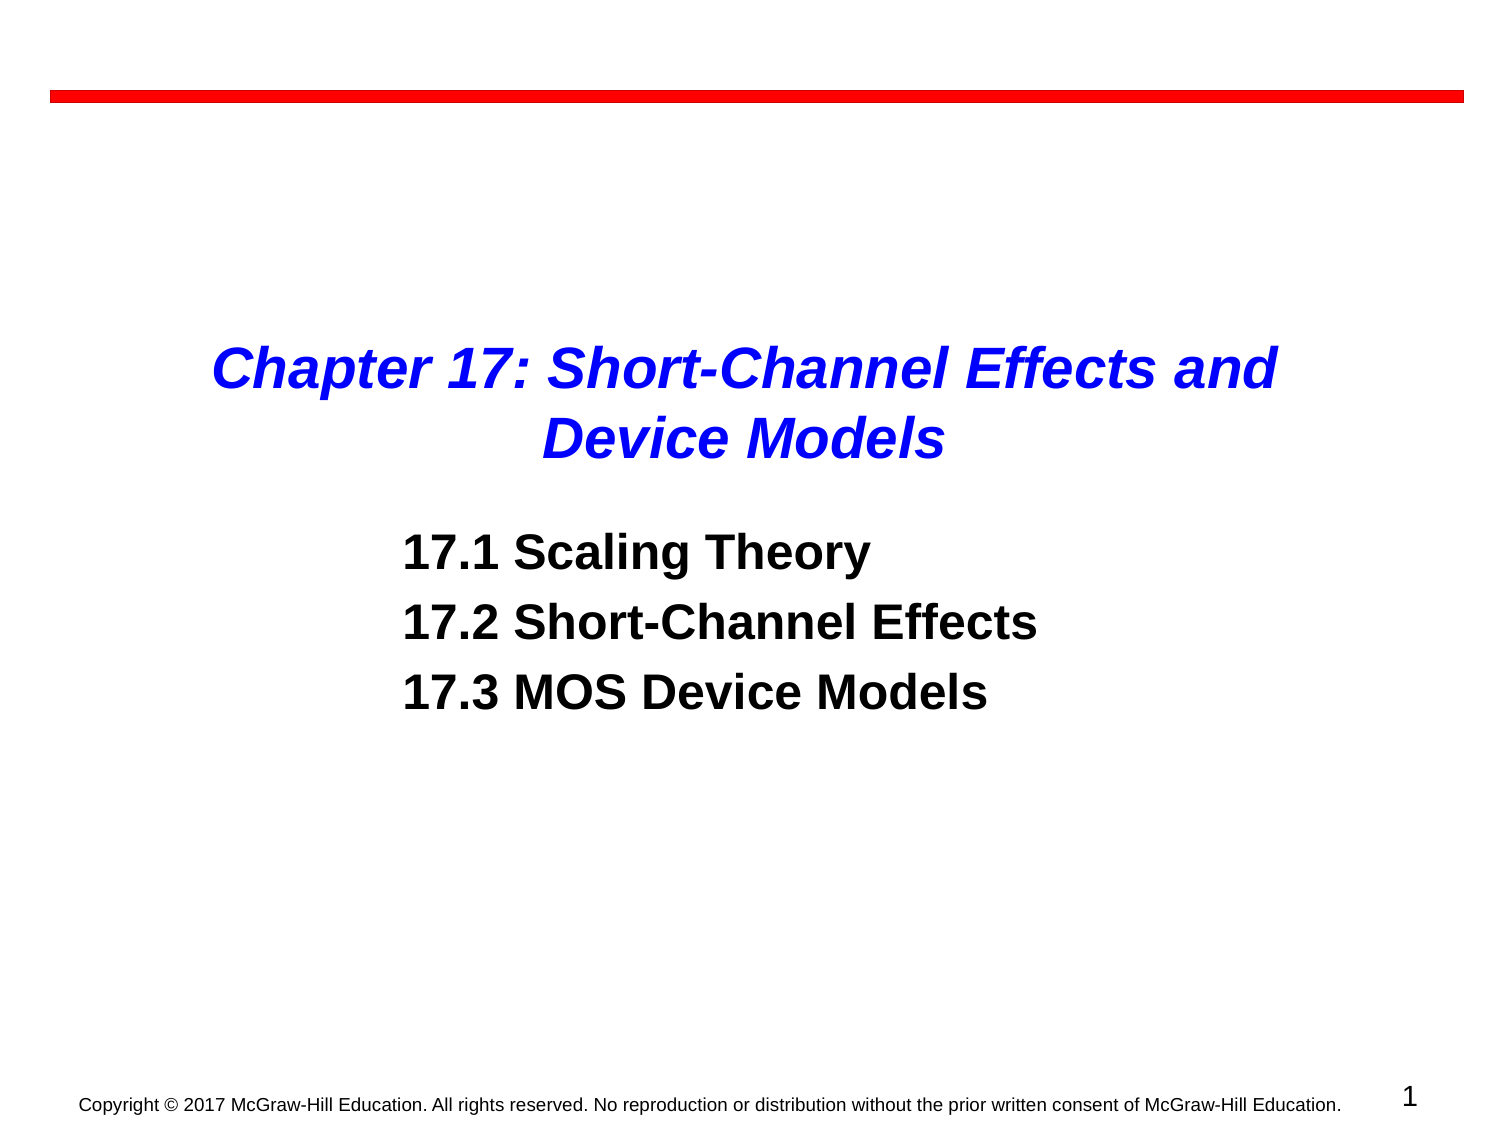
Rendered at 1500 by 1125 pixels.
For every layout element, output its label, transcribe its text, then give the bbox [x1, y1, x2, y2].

text_box 17.1 Scaling Theory 17.2 Short-Channel Effects 17.3 MOS Device Models [387, 512, 1234, 888]
slide_number 1 [1341, 1069, 1479, 1120]
text_box Chapter 17: Short-Channel Effects and Device Models [110, 192, 1380, 583]
